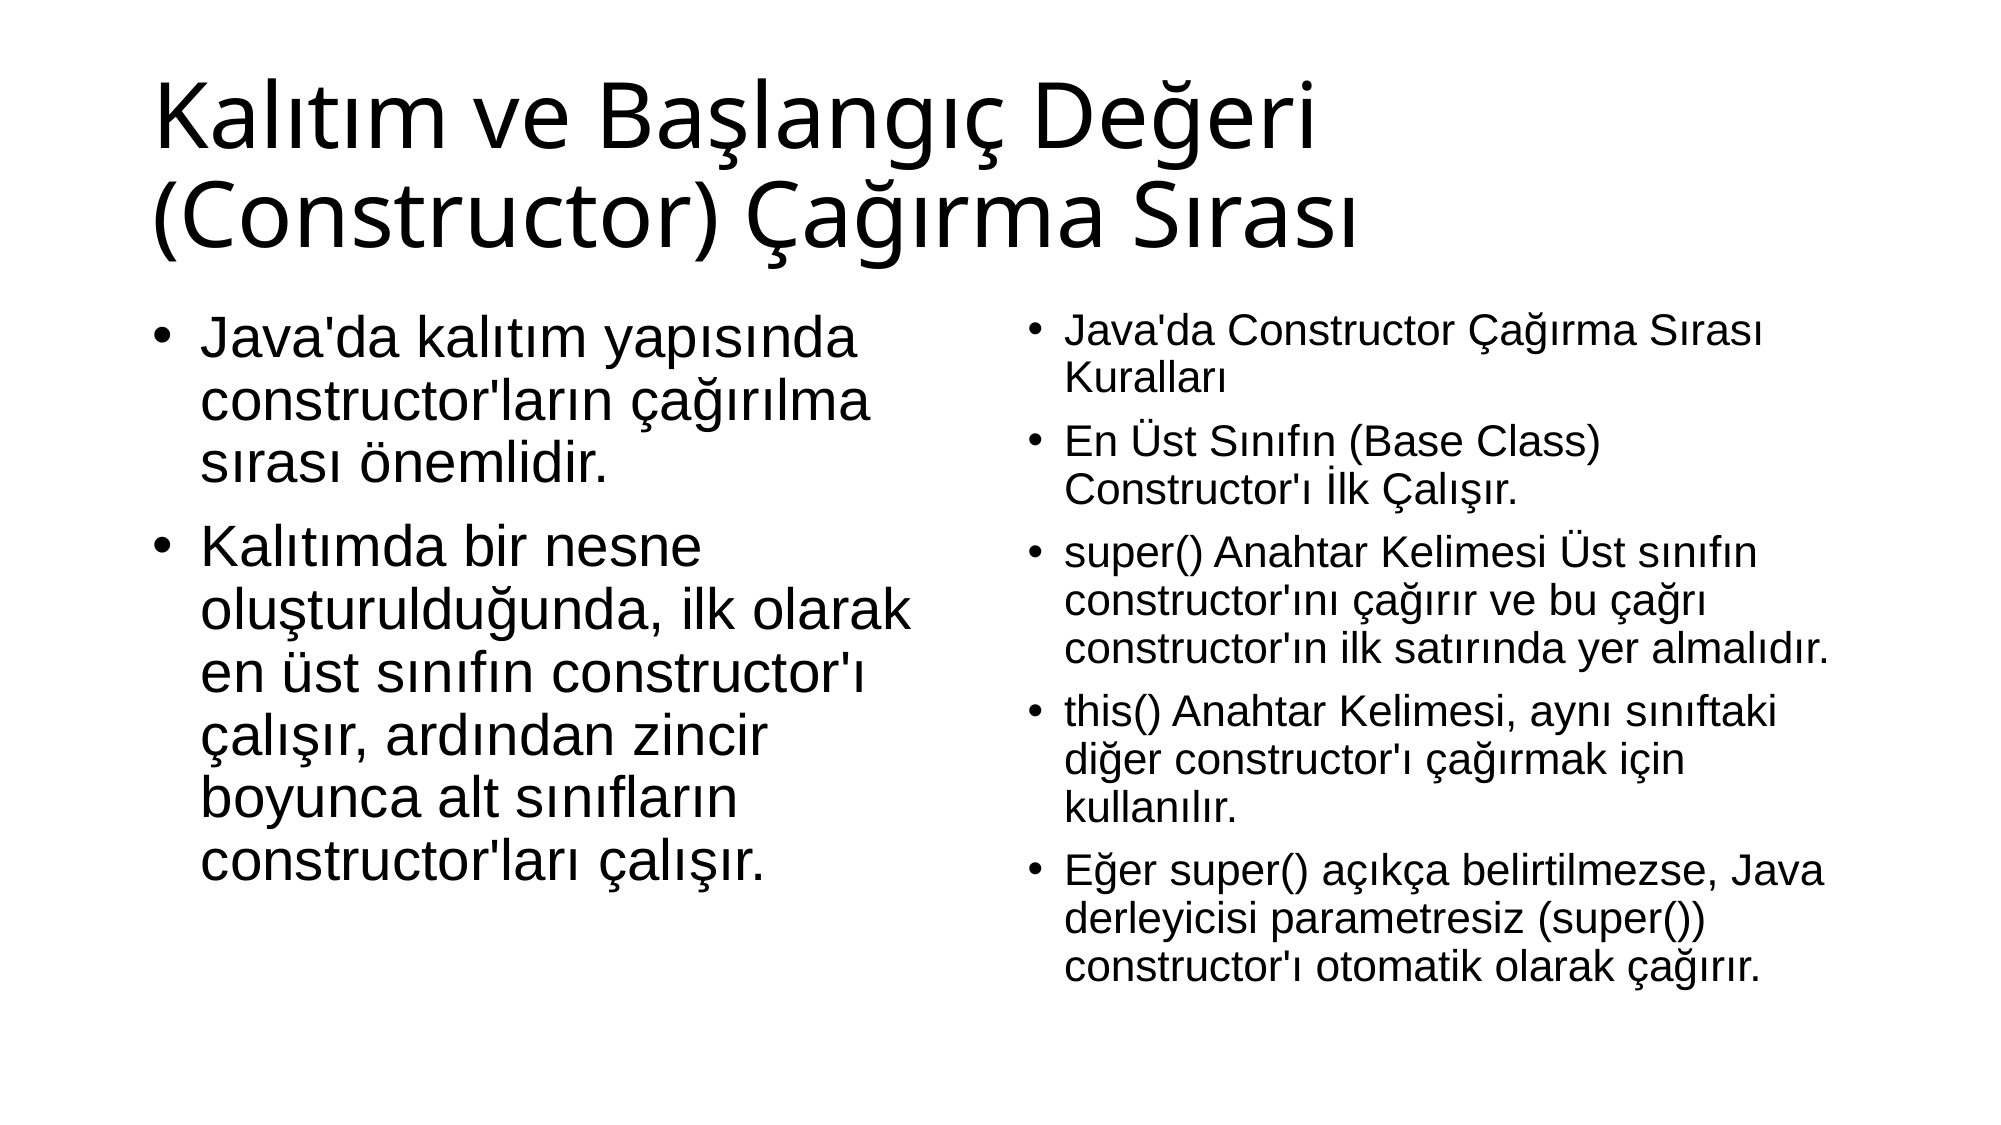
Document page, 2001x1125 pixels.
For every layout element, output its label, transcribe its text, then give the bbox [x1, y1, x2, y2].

list Java'da kalıtım yapısında constructor'ların çağırılma sırası önemlidir. Kalıtımda bir nesne oluşturulduğunda, ilk olarak en üst sınıfın constructor'ı çalışır, ardından zincir boyunca alt sınıfların constructor'ları çalışır. [137, 299, 988, 1014]
list Java'da Constructor Çağırma Sırası Kuralları En Üst Sınıfın (Base Class) Constructor'ı İlk Çalışır. super() Anahtar Kelimesi Üst sınıfın constructor'ını çağırır ve bu çağrı constructor'ın ilk satırında yer almalıdır. this() Anahtar Kelimesi, aynı sınıftaki diğer constructor'ı çağırmak için kullanılır. Eğer super() açıkça belirtilmezse, Java derleyicisi parametresiz (super()) constructor'ı otomatik olarak çağırır. [1012, 299, 1863, 1014]
title Kalıtım ve Başlangıç Değeri (Constructor) Çağırma Sırası [137, 59, 1863, 278]
